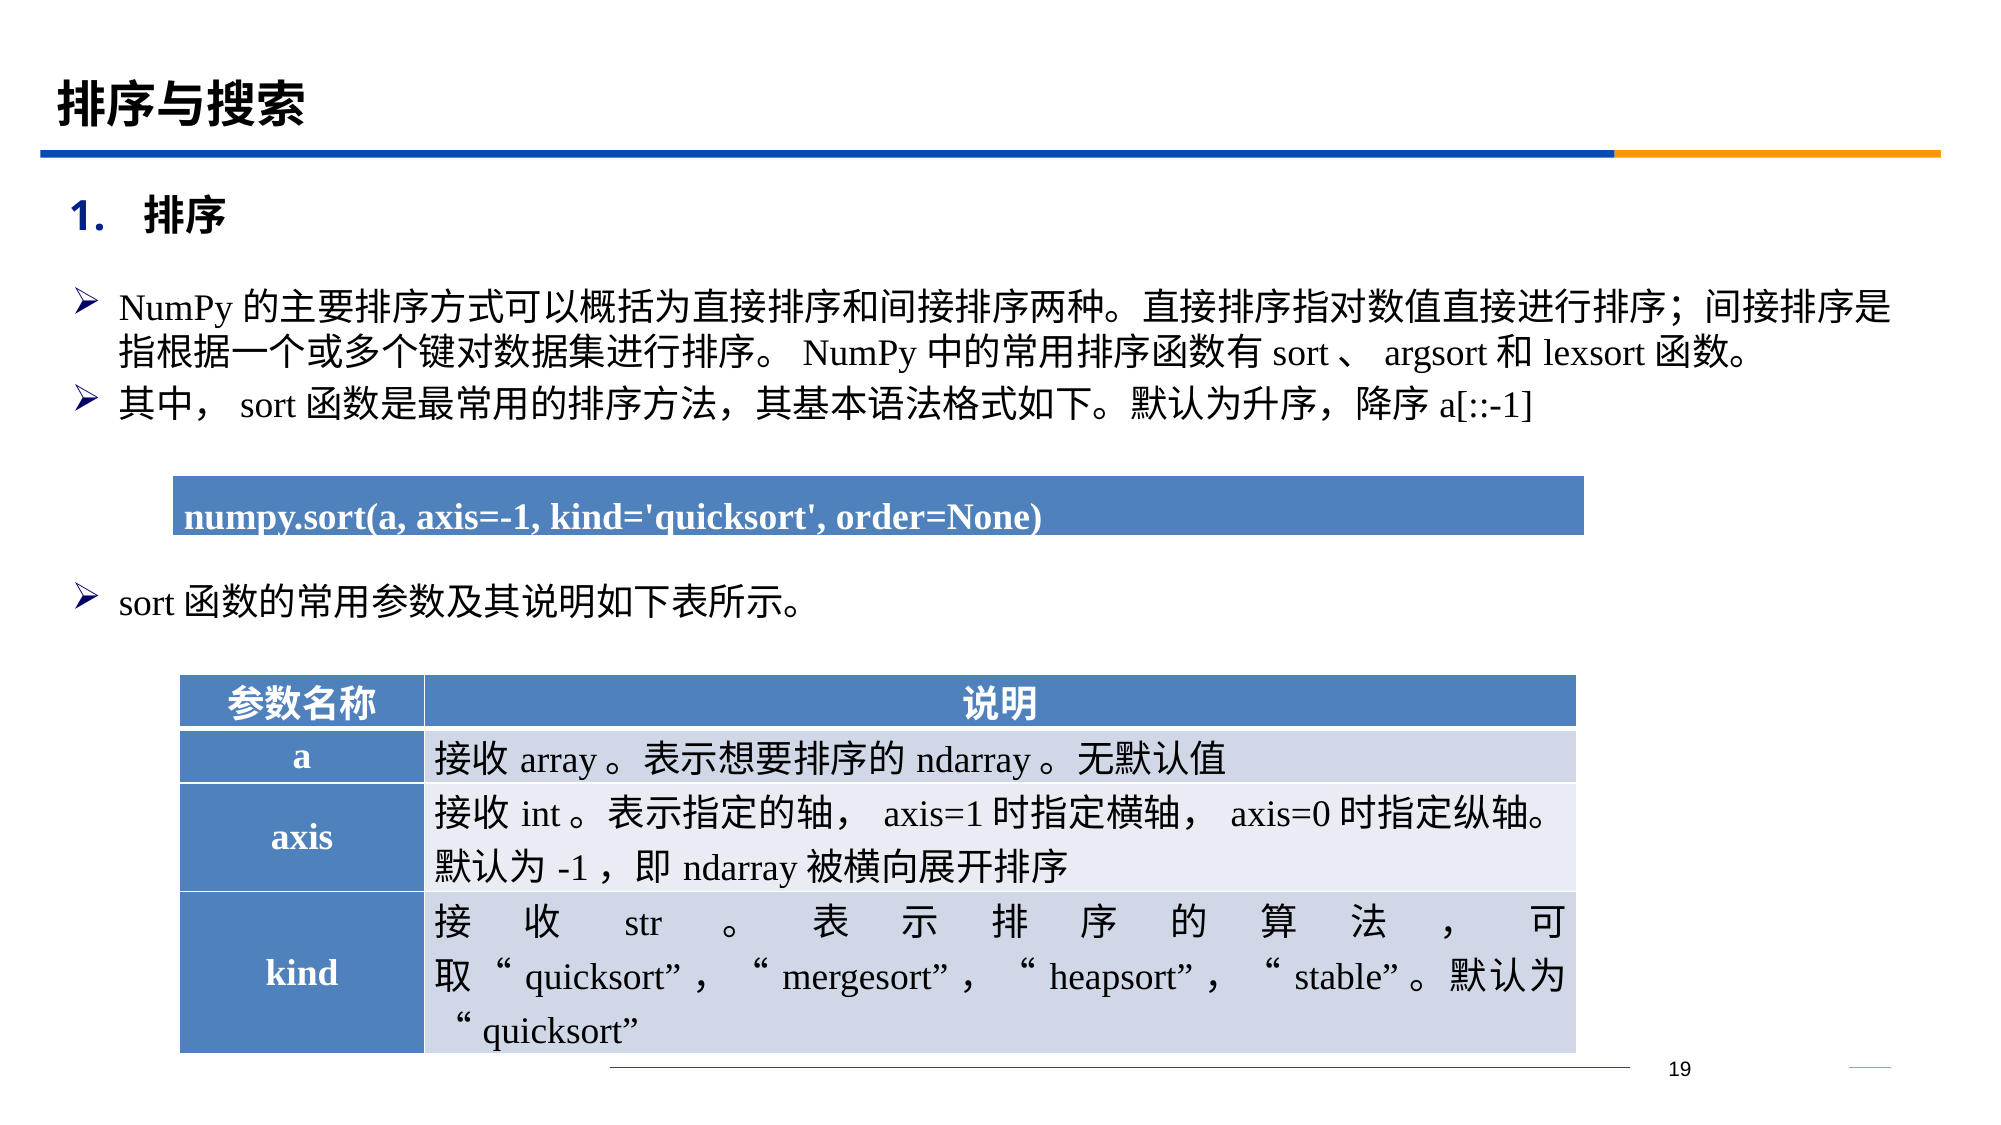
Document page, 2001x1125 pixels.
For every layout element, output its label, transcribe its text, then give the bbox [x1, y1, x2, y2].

table_header 参数名称 [180, 675, 424, 726]
title 排序与搜索 [41, 58, 1842, 146]
table_cell 接收array。表示想要排序的ndarray。无默认值 [425, 731, 1576, 782]
text_box sort函数的常用参数及其说明如下表所示。 [56, 562, 1945, 639]
table_header 说明 [425, 675, 1576, 726]
table_cell 接收int。表示指定的轴，axis=1时指定横轴，axis=0时指定纵轴。默认为-1，即ndarray被横向展开排序 [425, 784, 1576, 891]
list 排序 [53, 178, 1877, 249]
table_cell 接收str。表示排序的算法，可取“quicksort”，“mergesort”，“heapsort”，“stable”。默认为“quicksort” [425, 892, 1576, 1053]
table_cell a [180, 731, 424, 782]
table_cell kind [180, 892, 424, 1053]
table_header numpy.sort(a, axis=-1, kind='quicksort', order=None) [173, 476, 1584, 535]
table_cell axis [180, 784, 424, 891]
text_box NumPy的主要排序方式可以概括为直接排序和间接排序两种。直接排序指对数值直接进行排序；间接排序是指根据一个或多个键对数据集进行排序。NumPy中的常用排序函数有sort、argsort和lexsort函数。 其中，sort函数是最常用的排序方法，其基本语法格式如下。默认为升序，降序a[::-1] [56, 255, 1945, 453]
